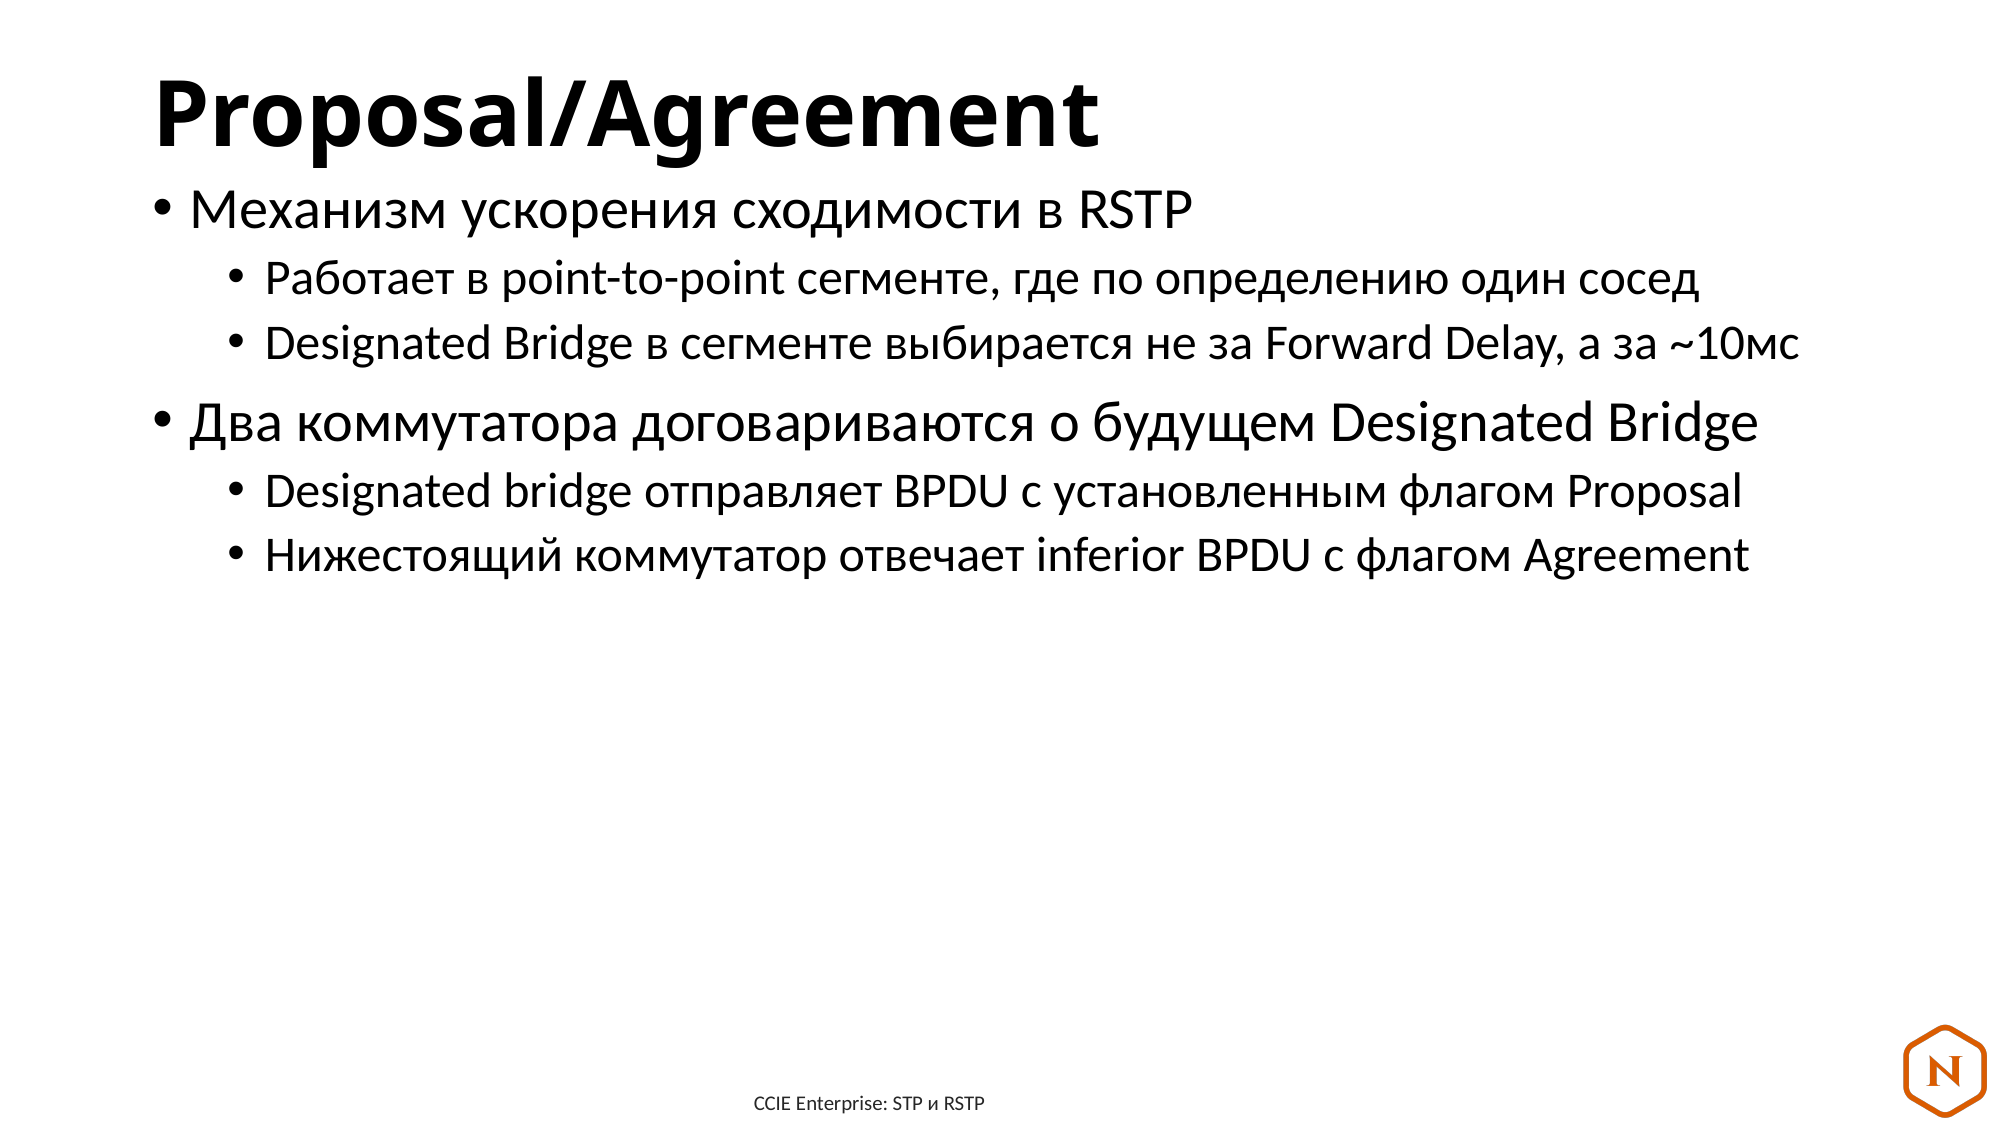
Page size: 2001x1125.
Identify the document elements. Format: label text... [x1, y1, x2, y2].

title Proposal/Agreement [137, 59, 1863, 171]
footer CCIE Enterprise: STP и RSTP [738, 1082, 1176, 1125]
list Механизм ускорения сходимости в RSTP Работает в point-to-point сегменте, где по определению один сосед Designated Bridge в сегменте выбирается не за Forward Delay, а за ~10мс Два коммутатора договариваются о будущем Designated Bridge Designated bridge отправляет BPDU с установленным флагом Proposal Нижестоящий коммутатор отвечает inferior BPDU с флагом Agreement [137, 171, 1863, 1014]
picture [1890, 1014, 2000, 1125]
